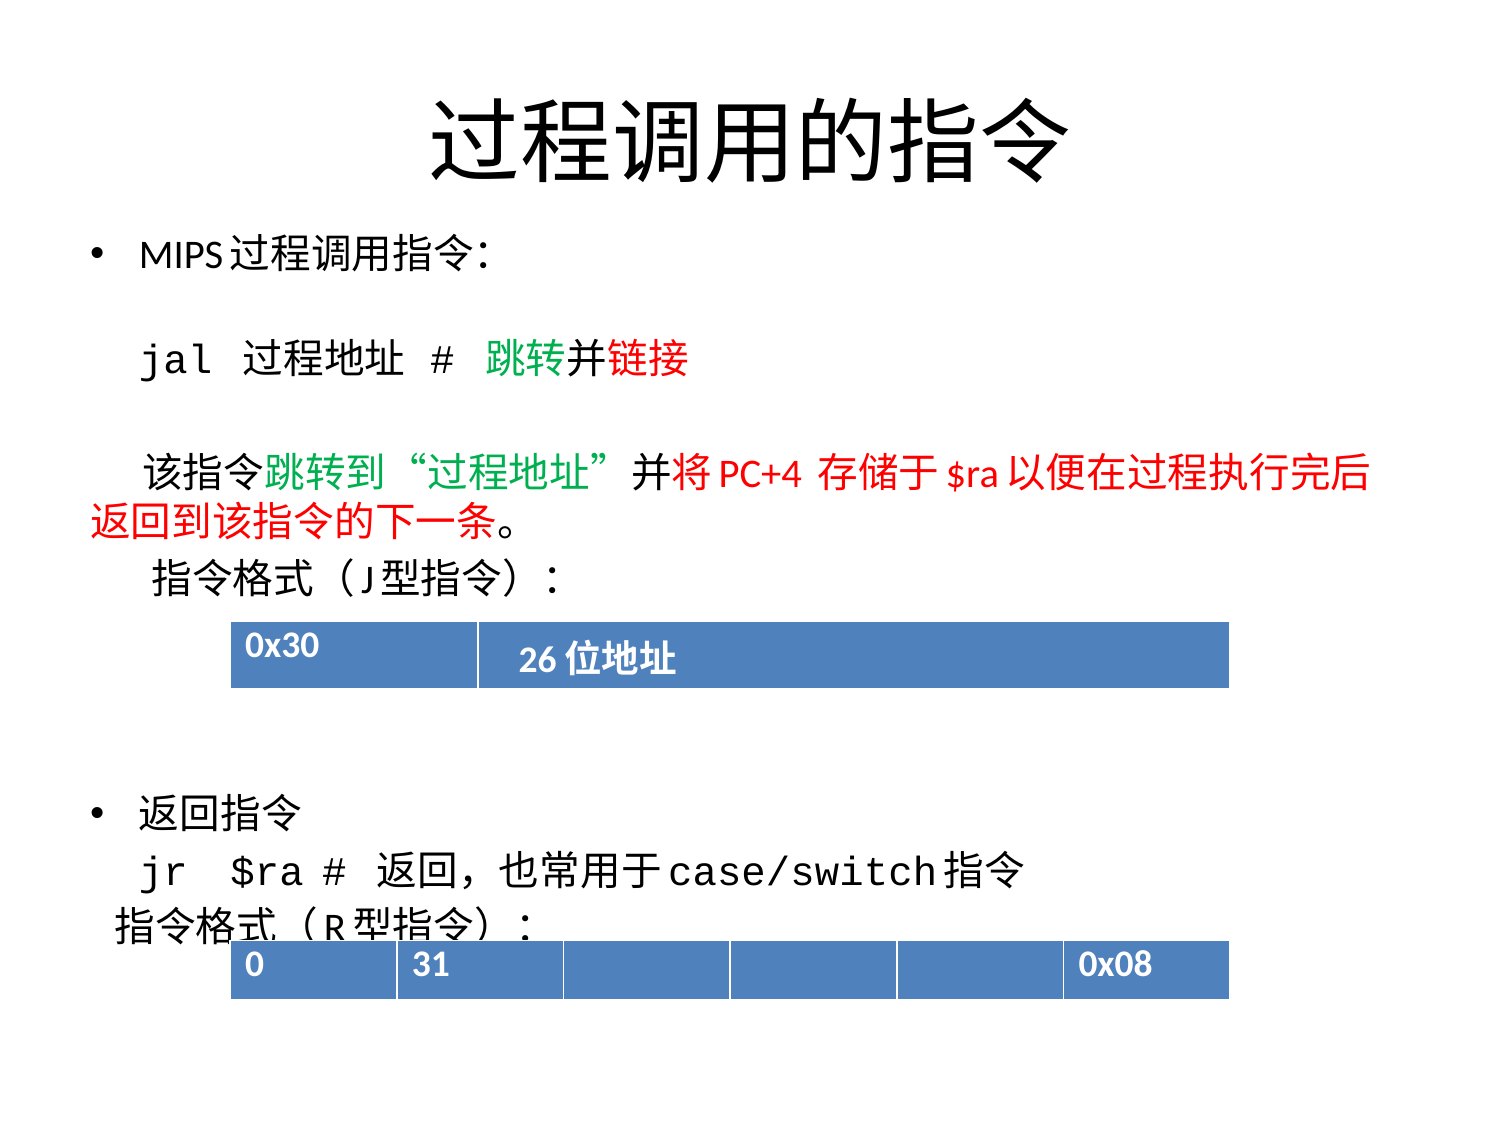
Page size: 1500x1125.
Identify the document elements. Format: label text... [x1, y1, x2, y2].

table_header 26位地址 [479, 622, 1229, 688]
table_header 0 [231, 941, 396, 999]
table_header [564, 941, 729, 999]
table_header 0x30 [231, 622, 477, 688]
table_header 31 [398, 941, 563, 999]
table_header [731, 941, 896, 999]
table_header [898, 941, 1063, 999]
list MIPS过程调用指令： jal 过程地址 # 跳转并链接 该指令跳转到“过程地址”并将PC+4 存储于$ra以便在过程执行完后返回到该指令的下一条。 指令格式（J型指令）： 返回指令 jr $ra # 返回，也常用于case/switch指令 指令格式（R型指令）： [75, 219, 1425, 965]
title 过程调用的指令 [75, 45, 1425, 219]
table_header 0x08 [1064, 941, 1229, 999]
